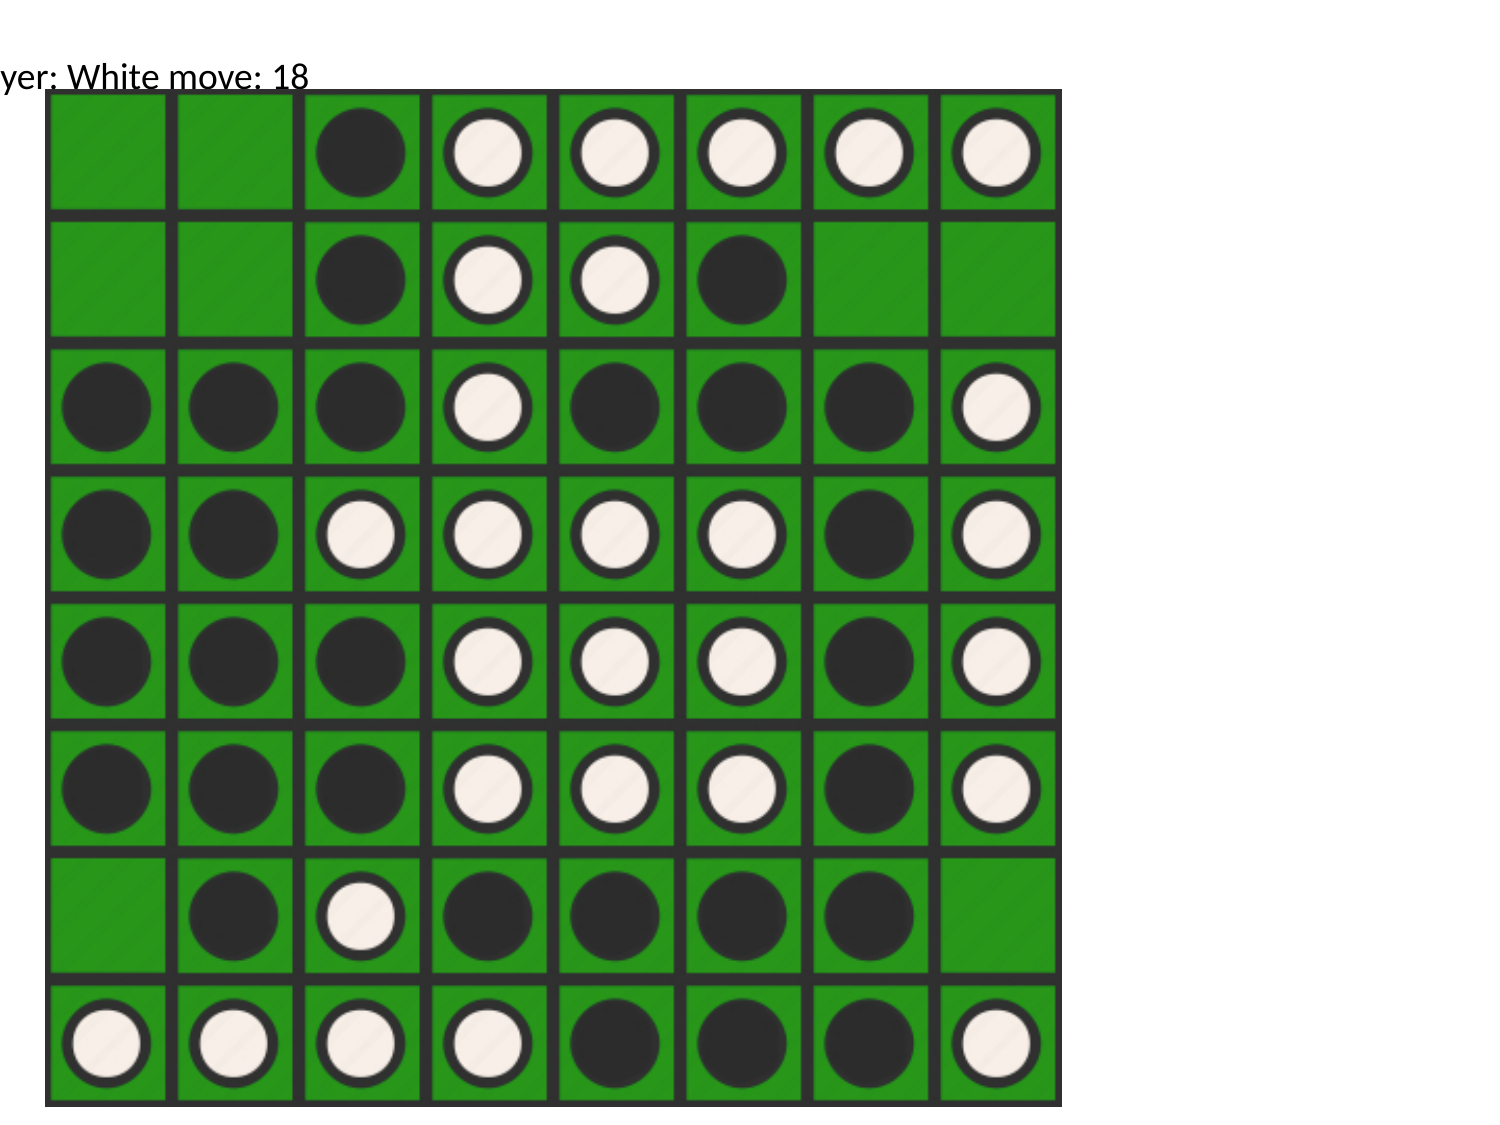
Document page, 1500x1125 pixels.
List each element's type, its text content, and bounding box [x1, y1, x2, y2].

text_box turn: 52 player: White move: 18 [0, 44, 325, 105]
picture [44, 89, 1062, 1107]
